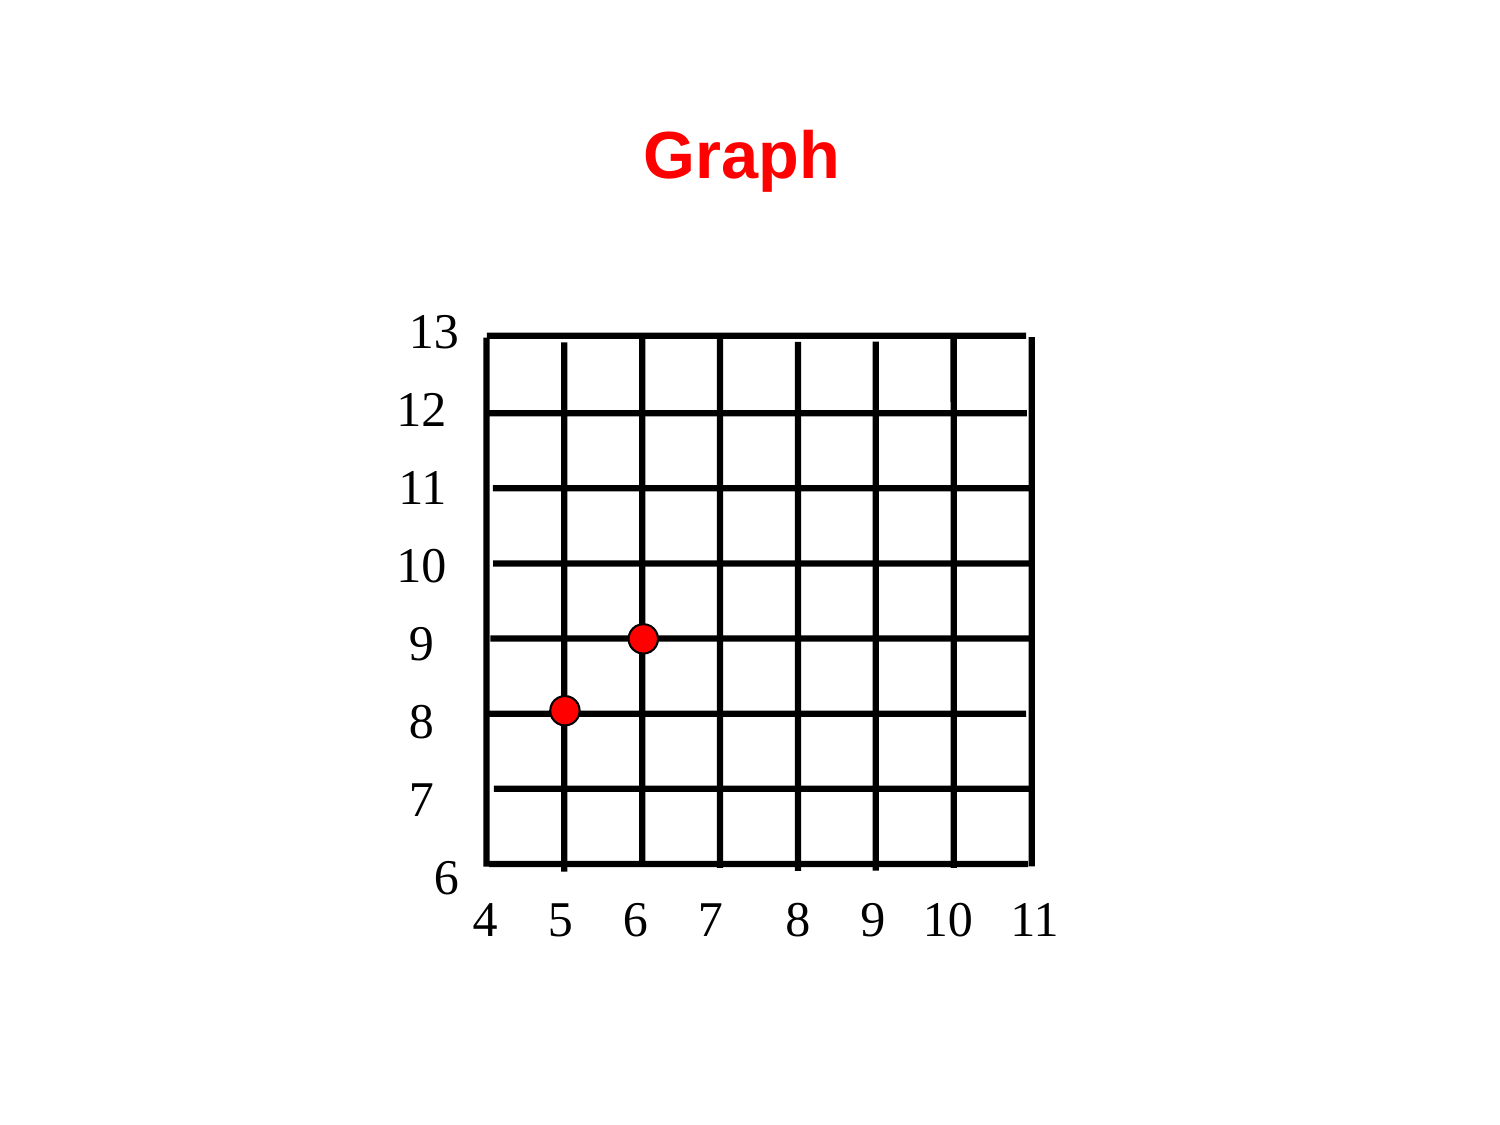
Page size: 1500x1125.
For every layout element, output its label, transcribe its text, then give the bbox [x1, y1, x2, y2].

text_box 13 12 11 10 9 8 7 6 [377, 235, 474, 949]
text_box 4 5 6 7 8 9 10 11 [457, 879, 1074, 955]
text_box [628, 624, 658, 654]
title Graph [104, 62, 1380, 242]
text_box [550, 696, 580, 726]
